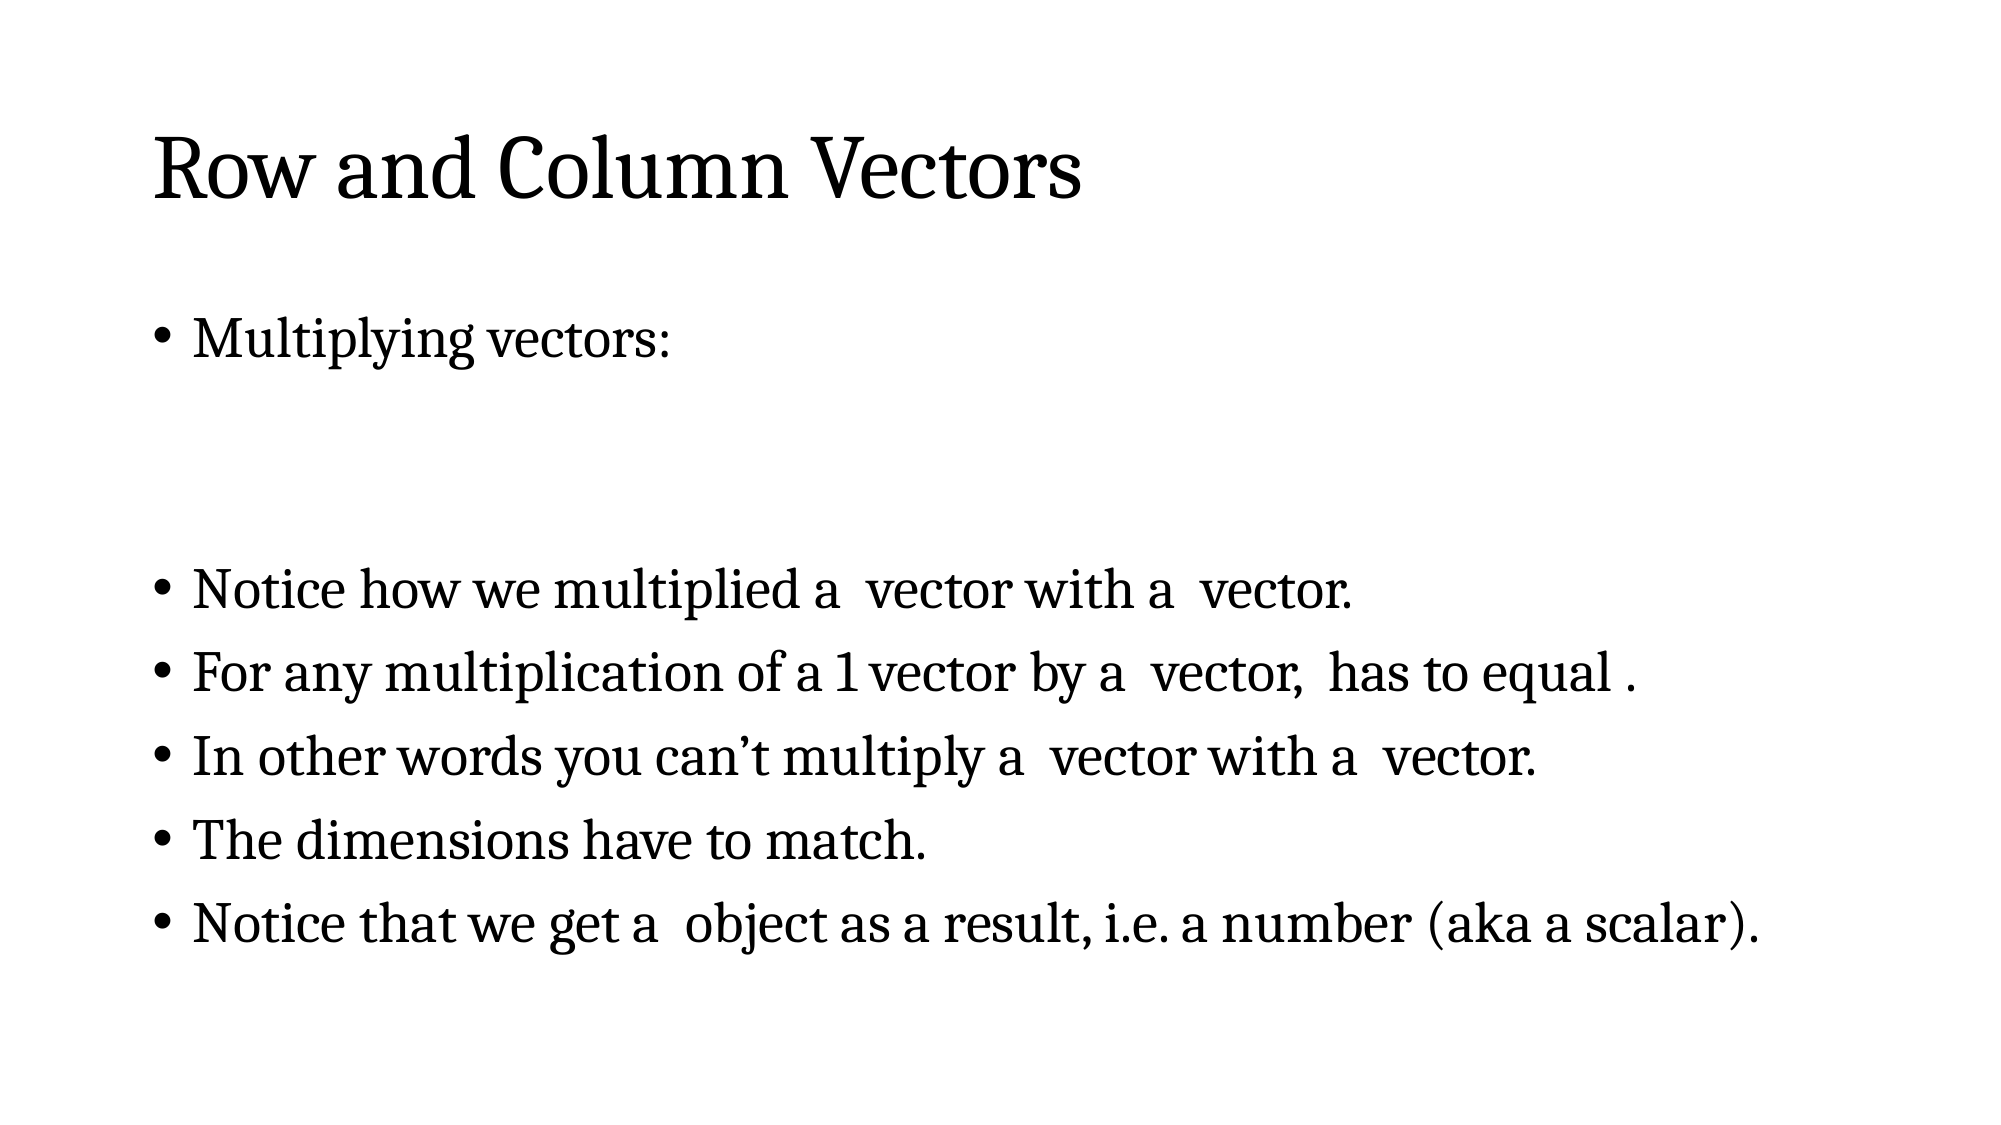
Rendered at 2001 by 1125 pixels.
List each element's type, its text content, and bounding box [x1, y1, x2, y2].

title Row and Column Vectors [137, 59, 1863, 278]
